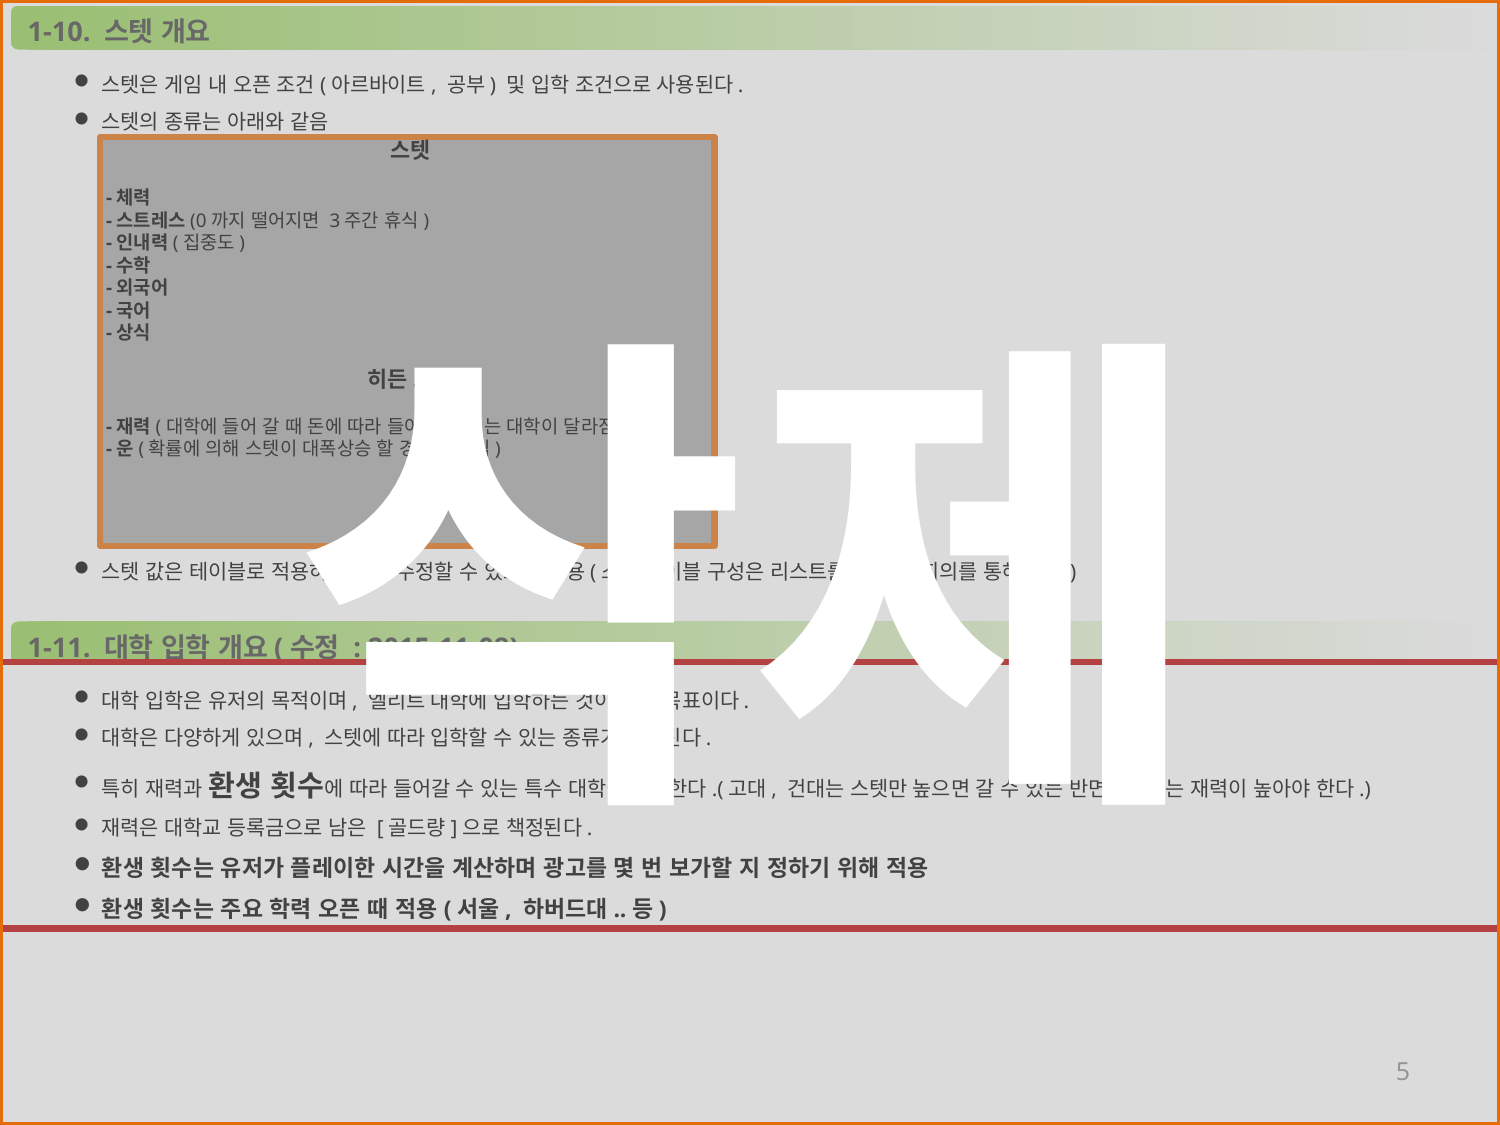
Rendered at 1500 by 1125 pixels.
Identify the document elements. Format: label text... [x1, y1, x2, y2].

text_box 삭제 [0, 0, 1500, 1125]
